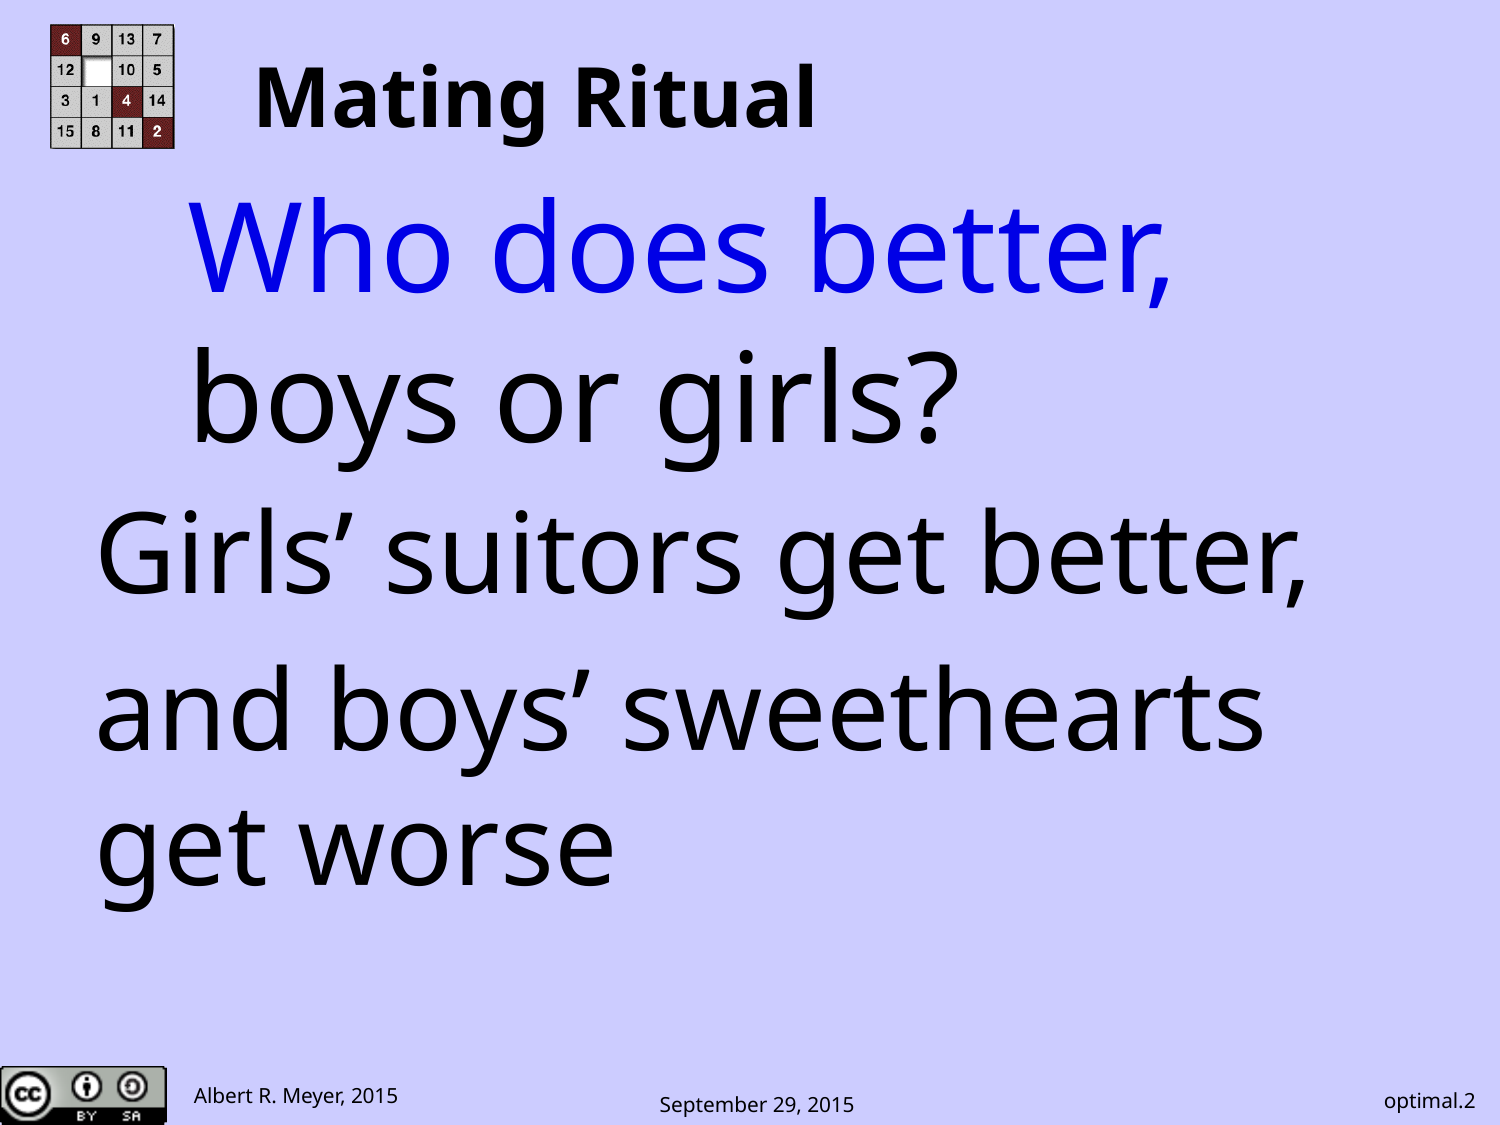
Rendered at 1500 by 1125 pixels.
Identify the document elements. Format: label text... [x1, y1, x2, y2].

picture [50, 24, 175, 149]
picture [0, 1066, 167, 1125]
title Mating Ritual [237, 0, 1476, 188]
text_box Girls’ suitors get better, and boys’ sweethearts get worse [79, 473, 1445, 916]
slide_number optimal.2 [1247, 1079, 1491, 1121]
text_box Who does better, boys or girls? [172, 159, 1314, 475]
